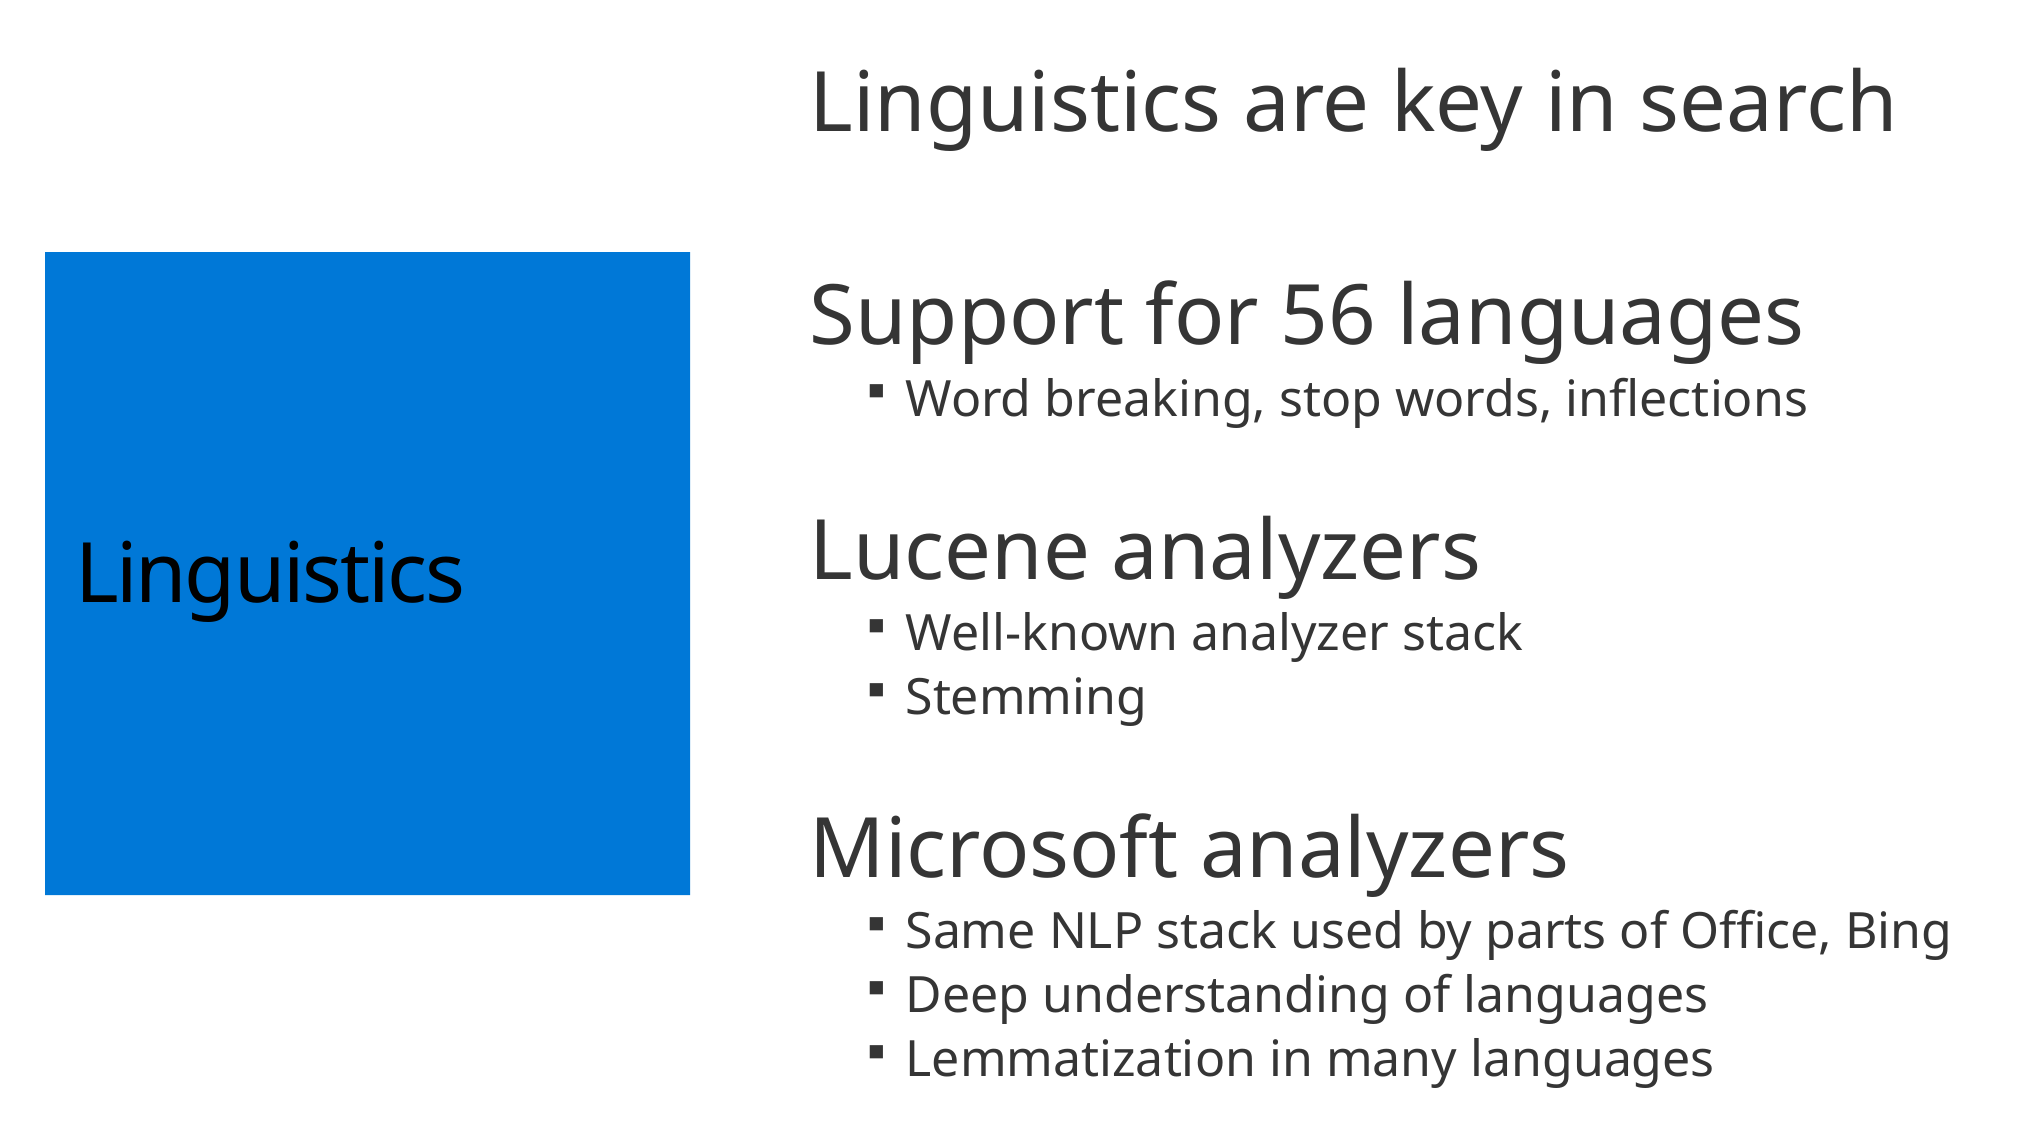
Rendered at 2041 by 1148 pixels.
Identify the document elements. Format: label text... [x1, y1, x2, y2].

text_box Linguistics are key in search Support for 56 languages Word breaking, stop words, inflections Lucene analyzers Well-known analyzer stack Stemming Microsoft analyzers Same NLP stack used by parts of Office, Bing Deep understanding of languages Lemmatization in many languages [795, 86, 1995, 1062]
title Linguistics [45, 252, 691, 896]
